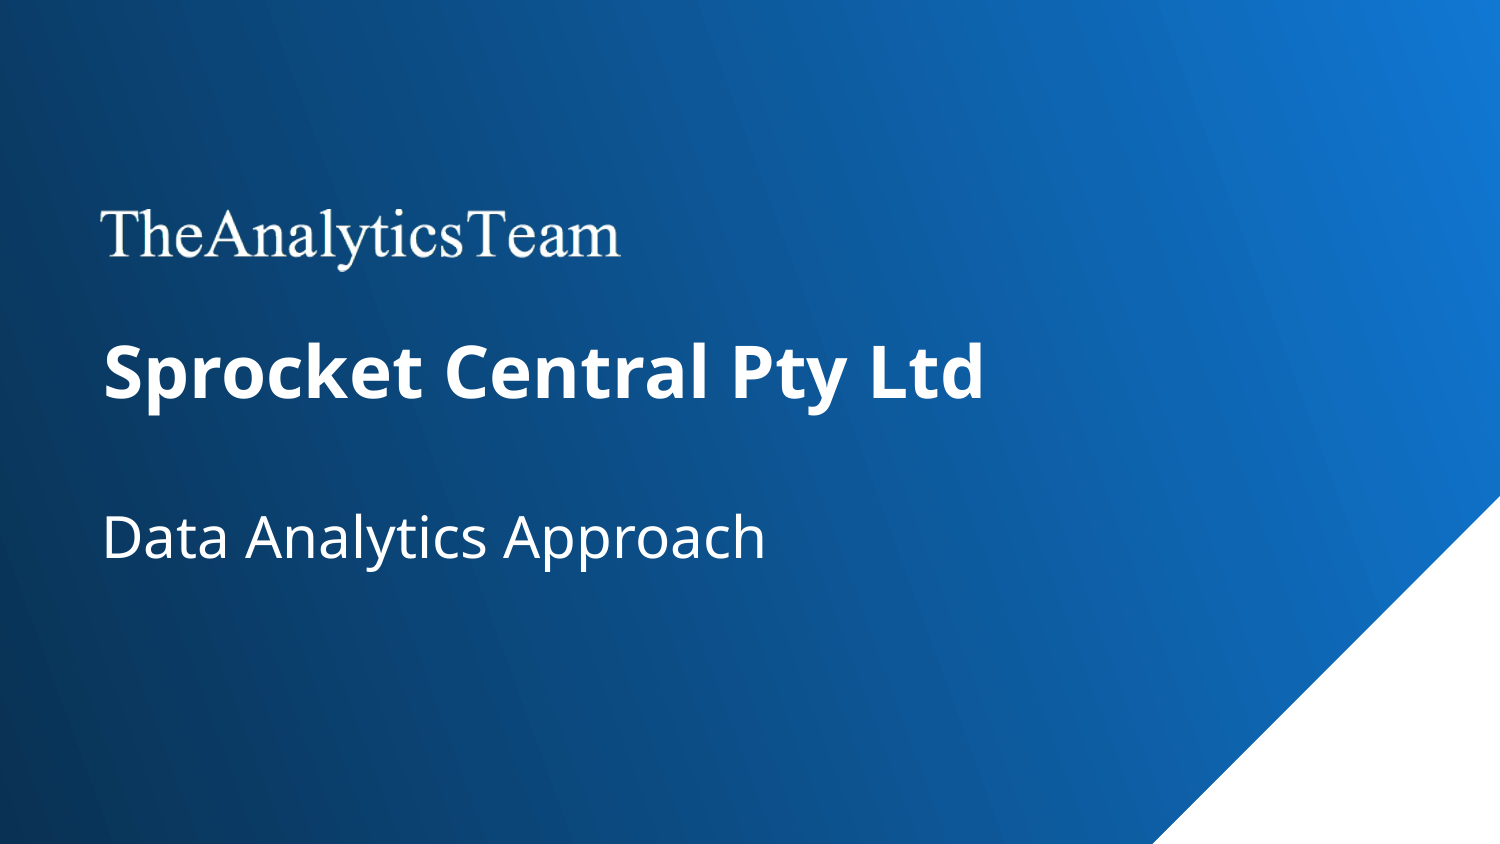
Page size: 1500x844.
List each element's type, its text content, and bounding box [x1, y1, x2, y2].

picture [100, 208, 622, 273]
text_box Sprocket Central Pty Ltd [88, 310, 1163, 430]
text_box Data Analytics Approach [86, 485, 997, 587]
text_box [0, 0, 1500, 844]
